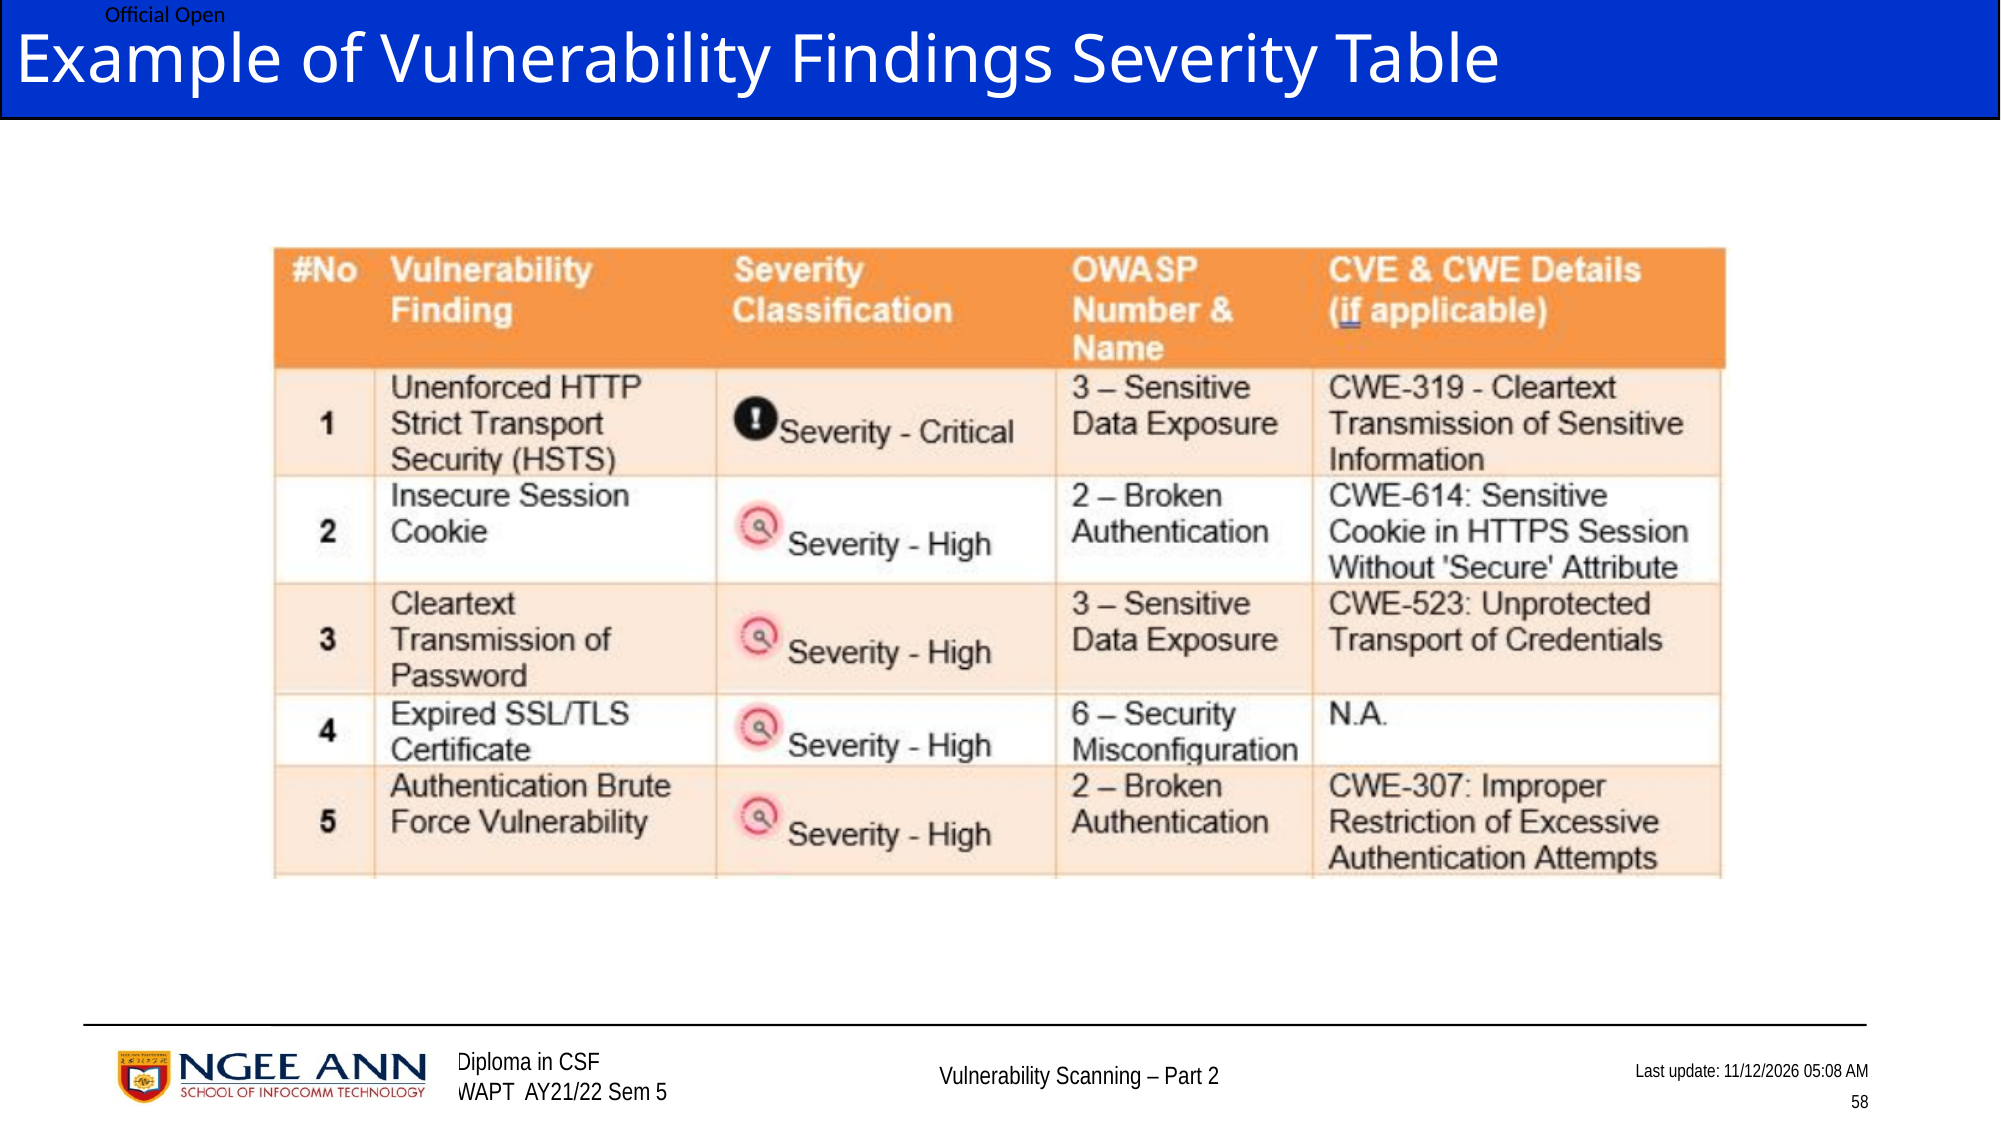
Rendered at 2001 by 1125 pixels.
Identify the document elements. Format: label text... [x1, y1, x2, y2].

title Example of Vulnerability Findings Severity Table [0, 0, 1969, 115]
picture [83, 1028, 459, 1125]
picture [269, 245, 1731, 880]
